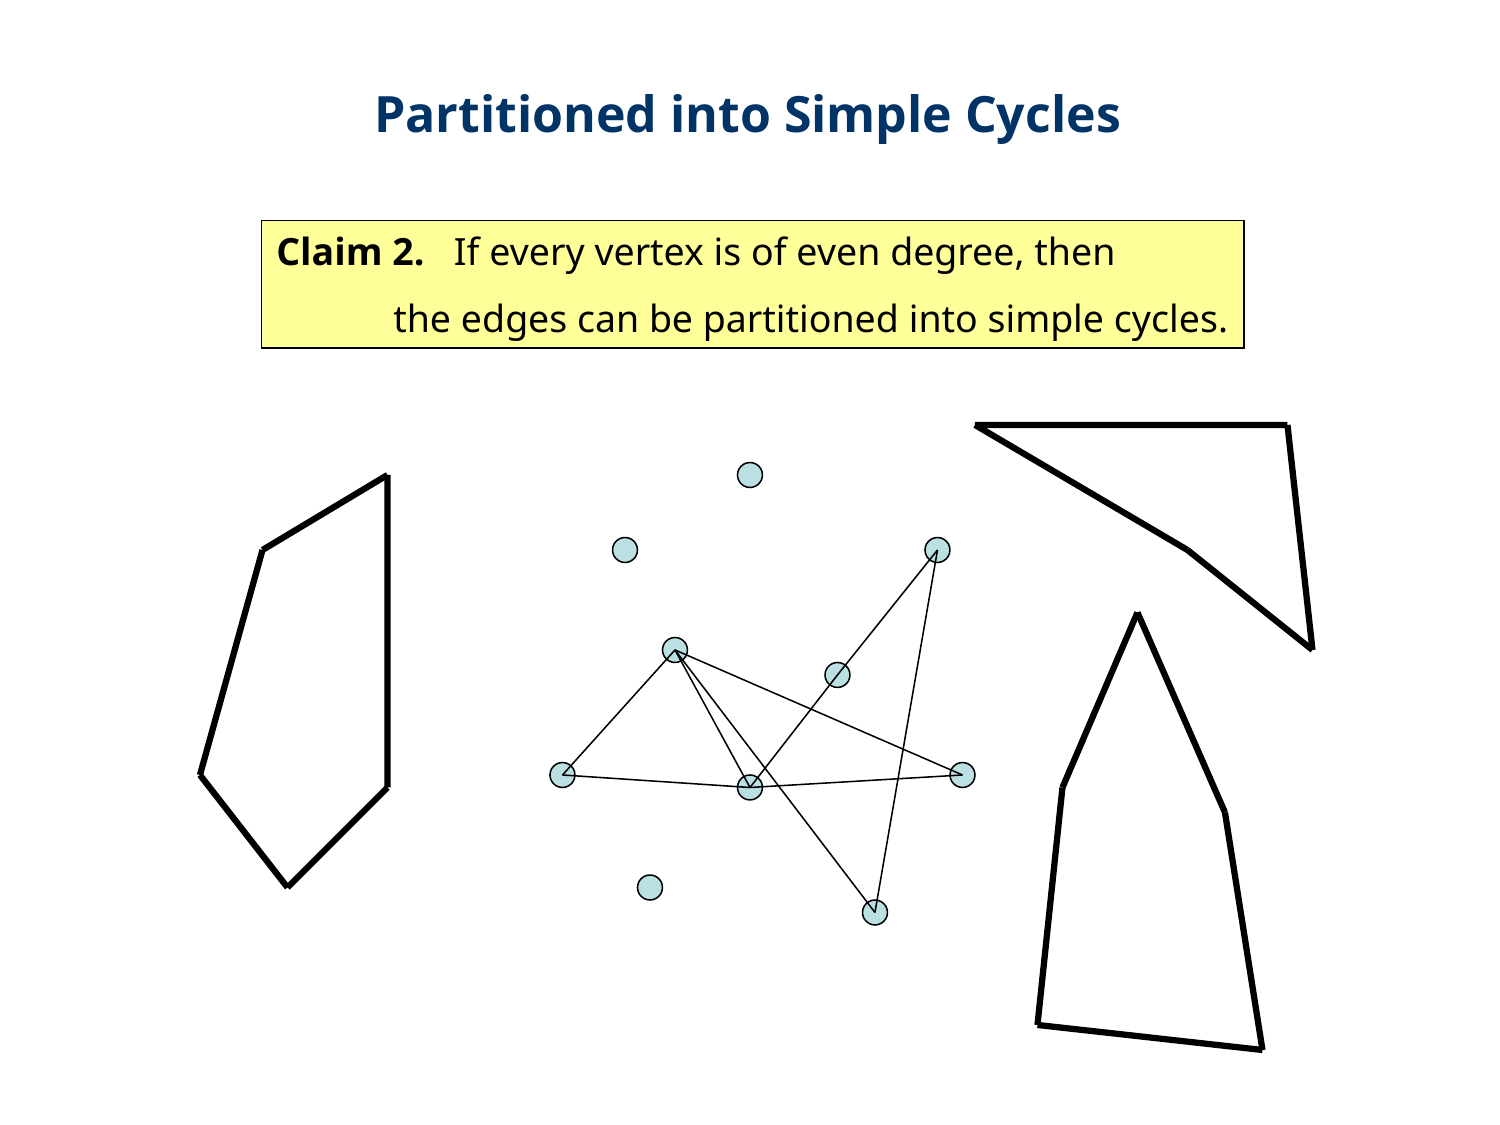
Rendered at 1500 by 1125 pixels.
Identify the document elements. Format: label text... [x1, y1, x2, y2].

text_box [612, 537, 638, 563]
text_box [924, 537, 950, 563]
text_box [637, 875, 663, 901]
text_box [662, 637, 688, 663]
text_box [737, 774, 763, 800]
text_box [862, 900, 888, 925]
text_box [825, 662, 850, 688]
text_box Claim 2. If every vertex is of even degree, then the edges can be partitioned into simple cycles. [261, 220, 1244, 348]
text_box [737, 462, 763, 488]
text_box Partitioned into Simple Cycles [359, 74, 1136, 150]
text_box [950, 762, 976, 788]
text_box [549, 762, 575, 788]
